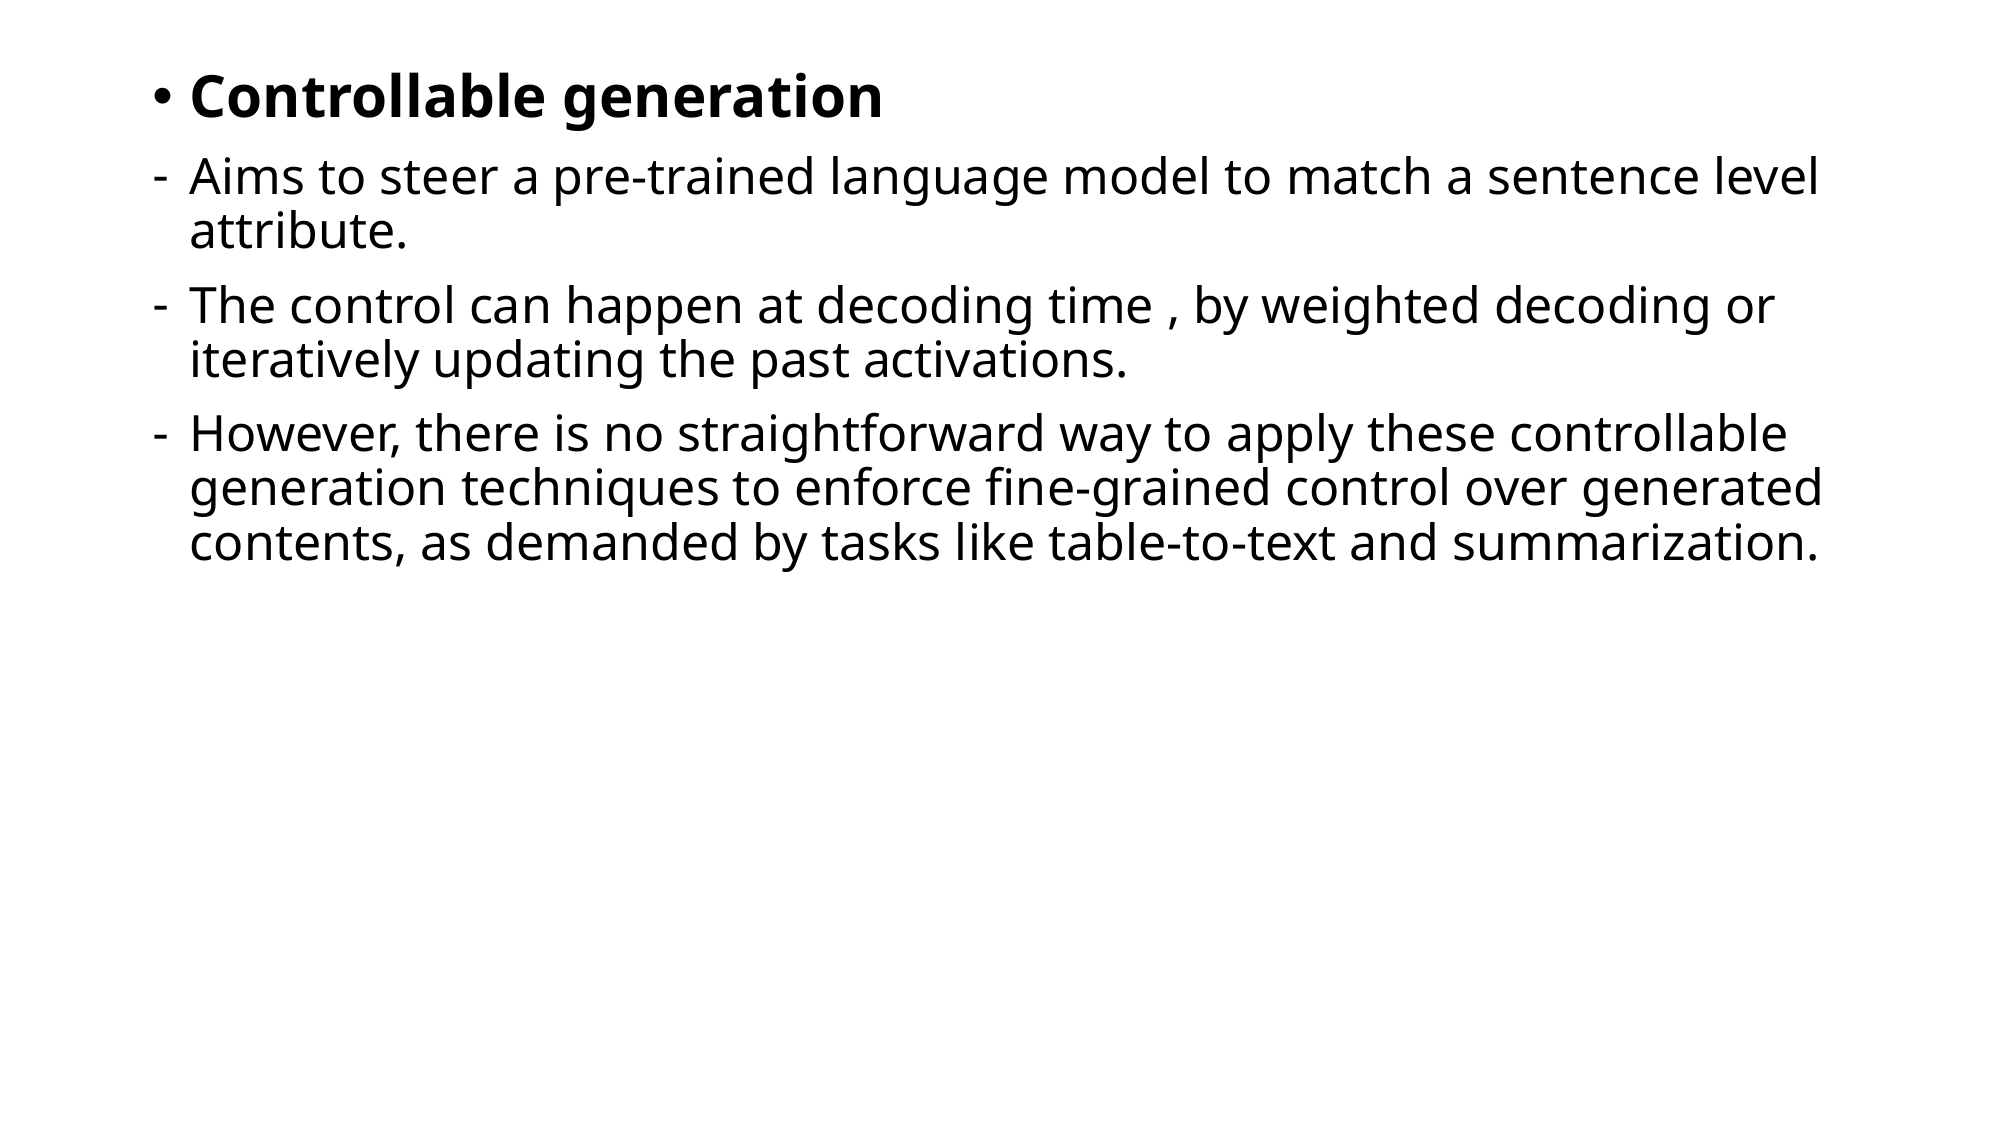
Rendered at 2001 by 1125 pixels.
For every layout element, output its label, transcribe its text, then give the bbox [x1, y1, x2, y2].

list Controllable generation Aims to steer a pre-trained language model to match a sentence level attribute. The control can happen at decoding time , by weighted decoding or iteratively updating the past activations. However, there is no straightforward way to apply these controllable generation techniques to enforce fine-grained control over generated contents, as demanded by tasks like table-to-text and summarization. [137, 59, 1863, 1014]
